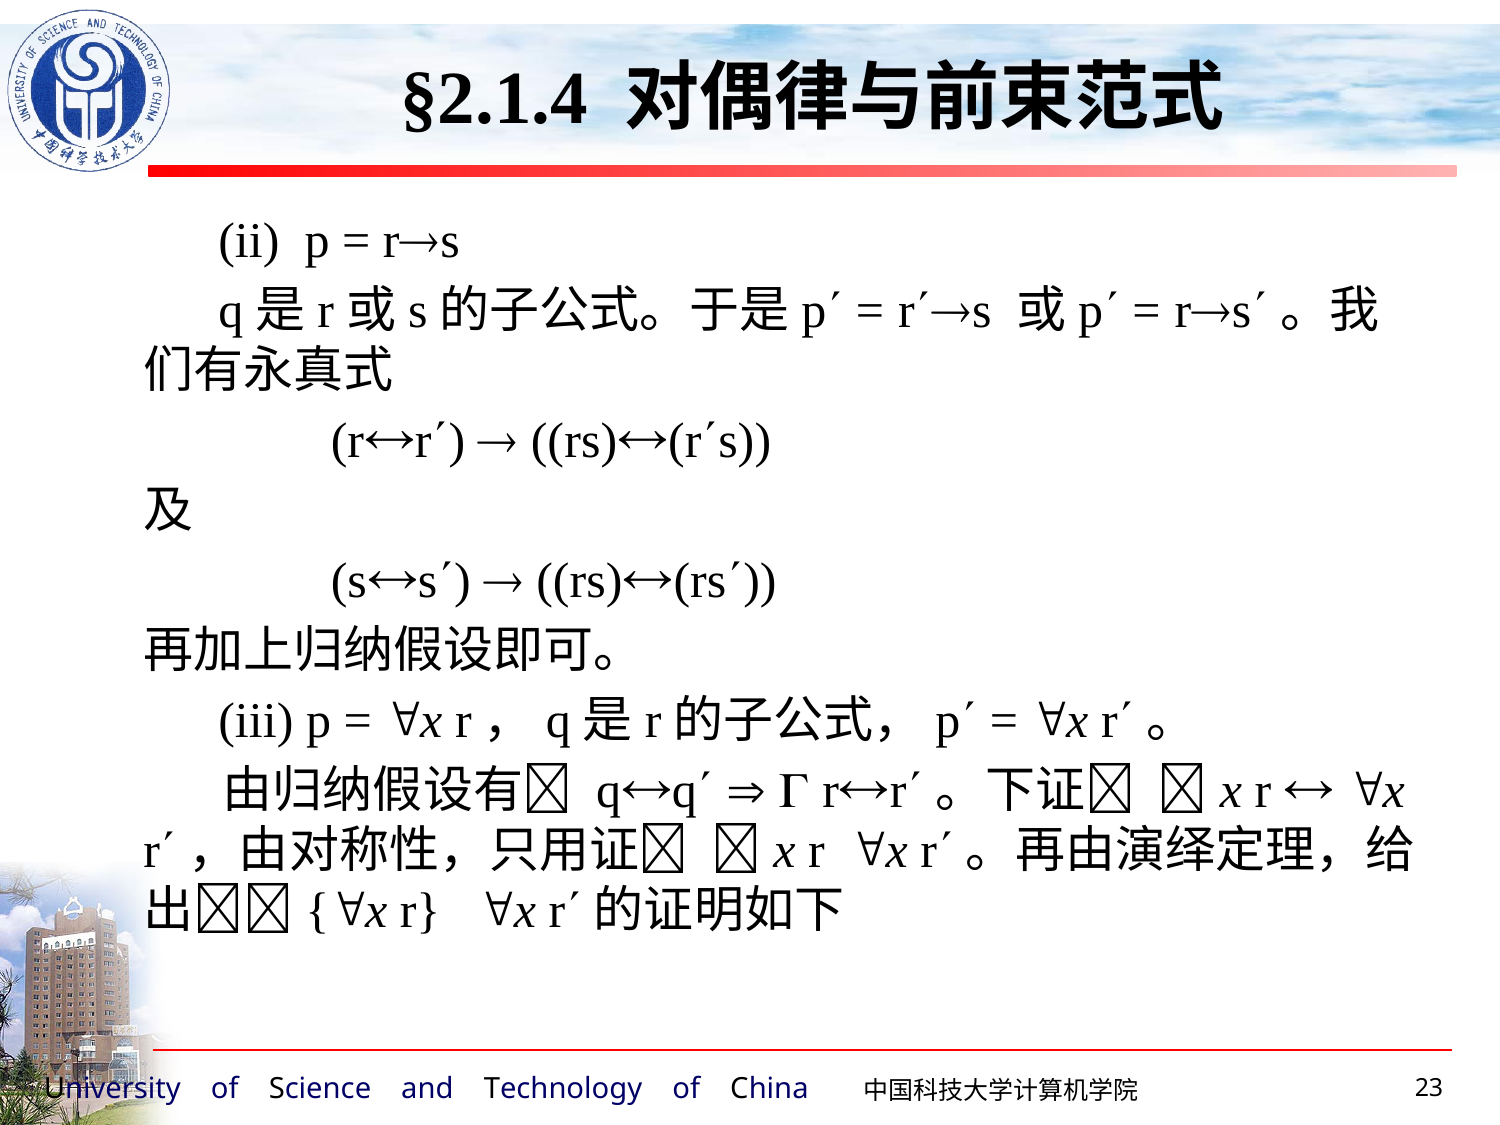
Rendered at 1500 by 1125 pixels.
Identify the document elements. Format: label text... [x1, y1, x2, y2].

picture [170, 907, 181, 924]
text_box §2.1.4 对偶律与前束范式 [187, 37, 1438, 149]
picture [0, 0, 1500, 184]
picture [0, 862, 181, 1125]
